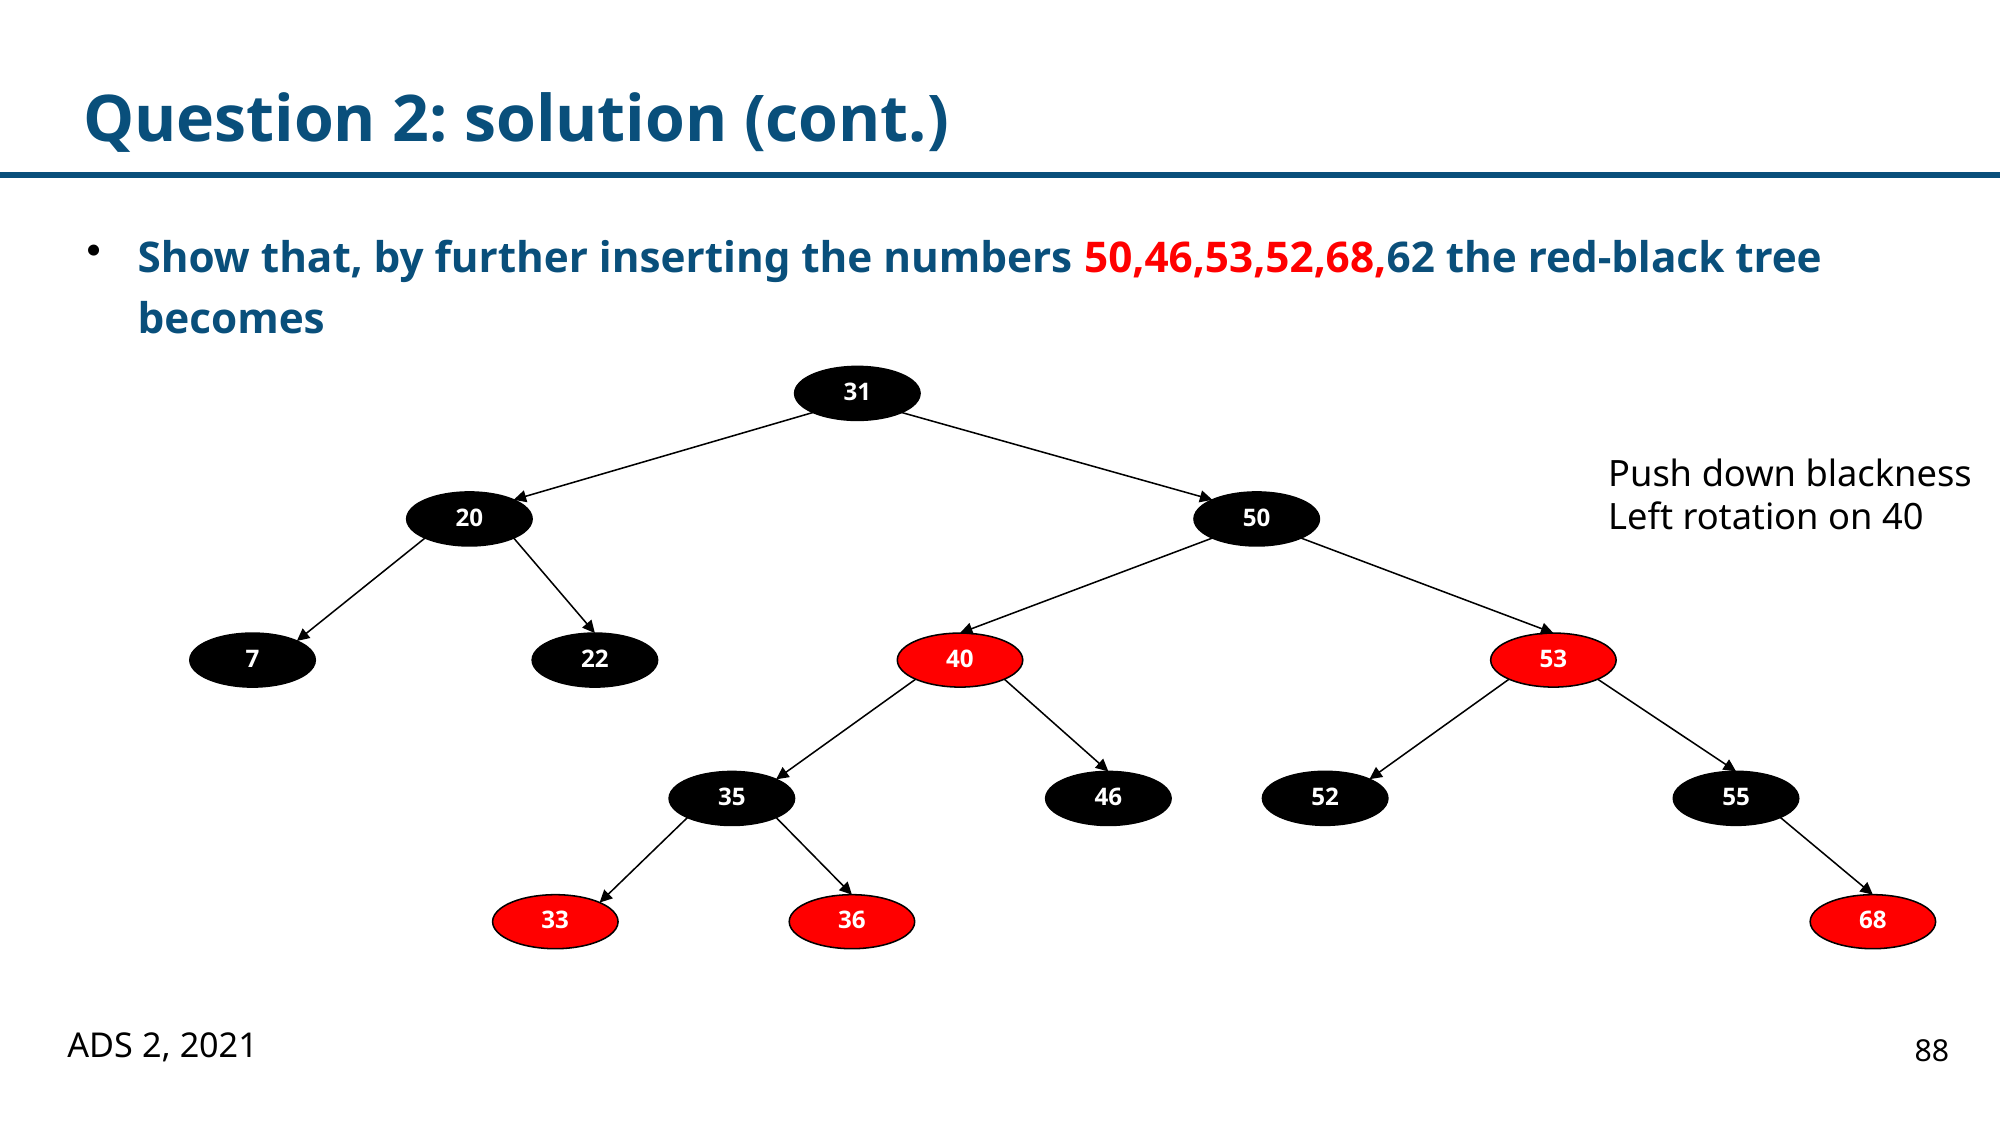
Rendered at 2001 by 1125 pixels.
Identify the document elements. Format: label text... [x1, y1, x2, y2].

text_box 68 [1810, 894, 1936, 949]
text_box 31 [794, 366, 921, 421]
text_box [1300, 538, 1554, 633]
list Show that, by further inserting the numbers 50,46,53,52,68,62 the red-black tree becomes [83, 220, 1917, 1000]
text_box 35 [669, 771, 795, 826]
footer ADS 2, 2021 [51, 1022, 1317, 1101]
text_box 50 [1193, 491, 1320, 546]
text_box Push down blackness Left rotation on 40 [1593, 442, 2000, 545]
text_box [901, 413, 1213, 500]
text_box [1369, 679, 1510, 779]
text_box 46 [1045, 771, 1172, 826]
text_box 53 [1490, 633, 1617, 688]
text_box 20 [406, 491, 533, 546]
text_box 52 [1262, 771, 1388, 826]
text_box 55 [1673, 771, 1799, 826]
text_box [775, 679, 916, 779]
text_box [1597, 679, 1737, 771]
text_box 33 [492, 894, 619, 949]
text_box 36 [789, 894, 915, 949]
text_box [513, 538, 596, 633]
slide_number 88 [1643, 1022, 1968, 1101]
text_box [959, 538, 1213, 633]
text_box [599, 818, 688, 902]
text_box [1780, 817, 1874, 894]
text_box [1004, 679, 1109, 771]
text_box 7 [189, 633, 316, 688]
text_box 40 [897, 633, 1023, 688]
title Question 2: solution (cont.) [83, 50, 1790, 180]
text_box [296, 538, 426, 641]
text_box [513, 413, 814, 500]
text_box 22 [532, 633, 658, 688]
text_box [775, 818, 853, 894]
